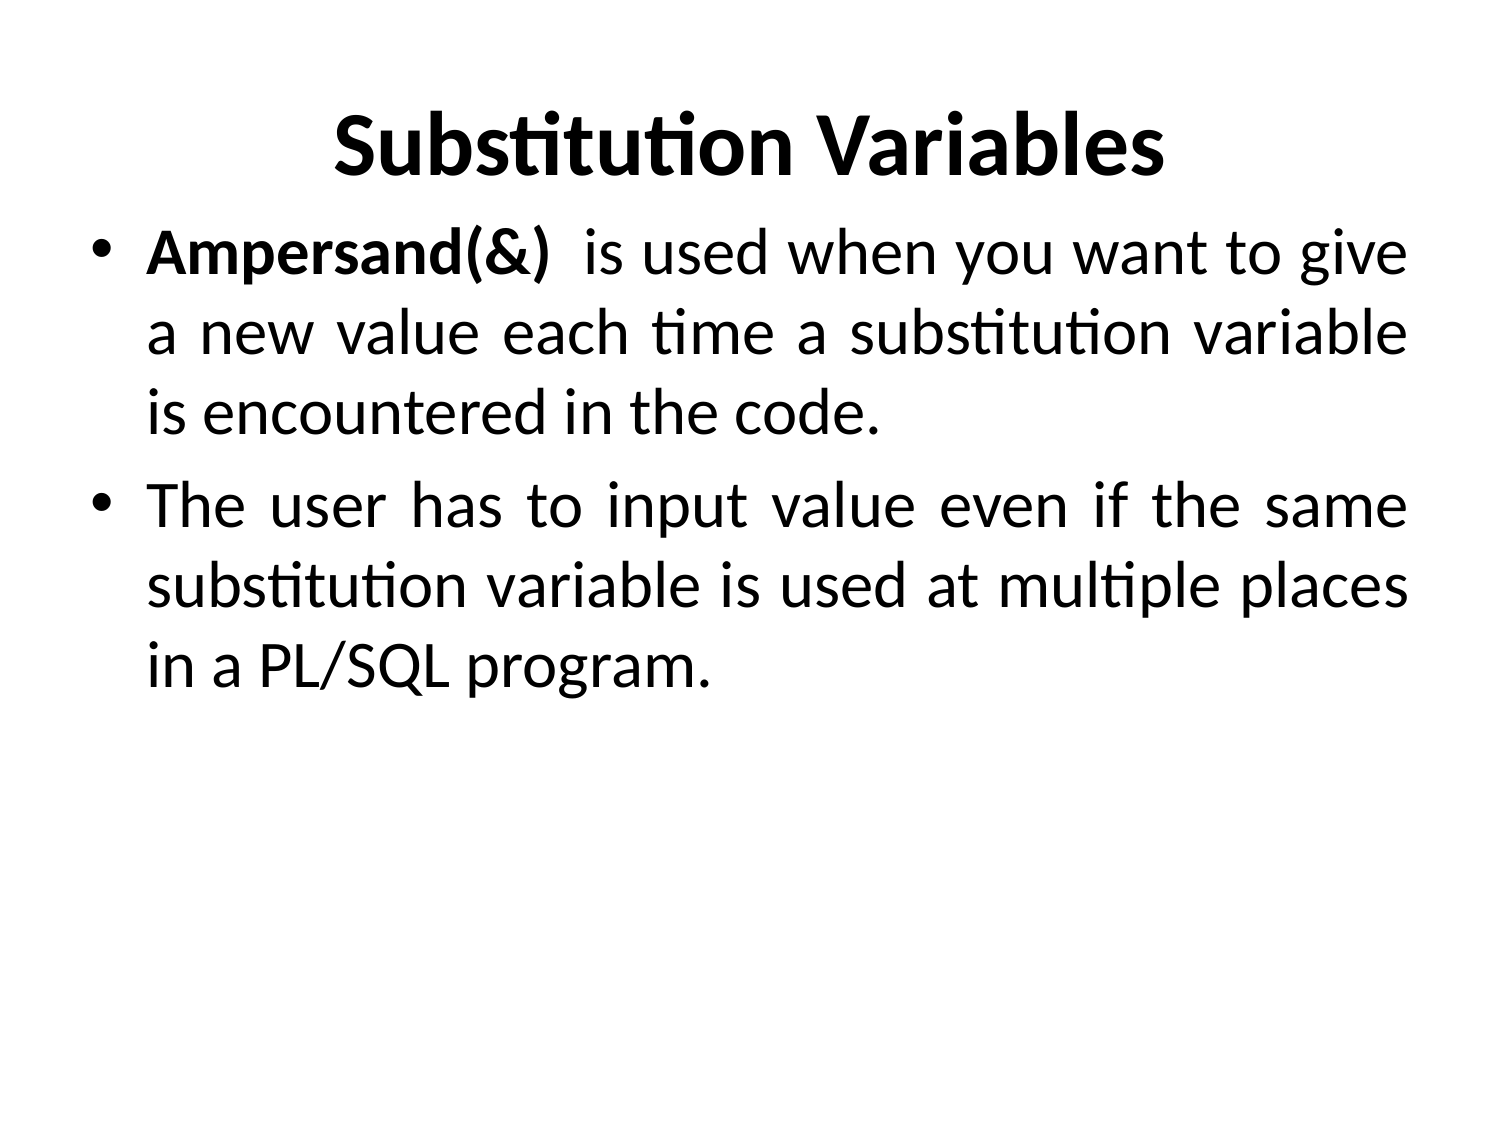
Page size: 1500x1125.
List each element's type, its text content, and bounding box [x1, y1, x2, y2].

list Ampersand(&) is used when you want to give a new value each time a substitution variable is encountered in the code. The user has to input value even if the same substitution variable is used at multiple places in a PL/SQL program. [75, 200, 1425, 1063]
title Substitution Variables [75, 45, 1425, 200]
